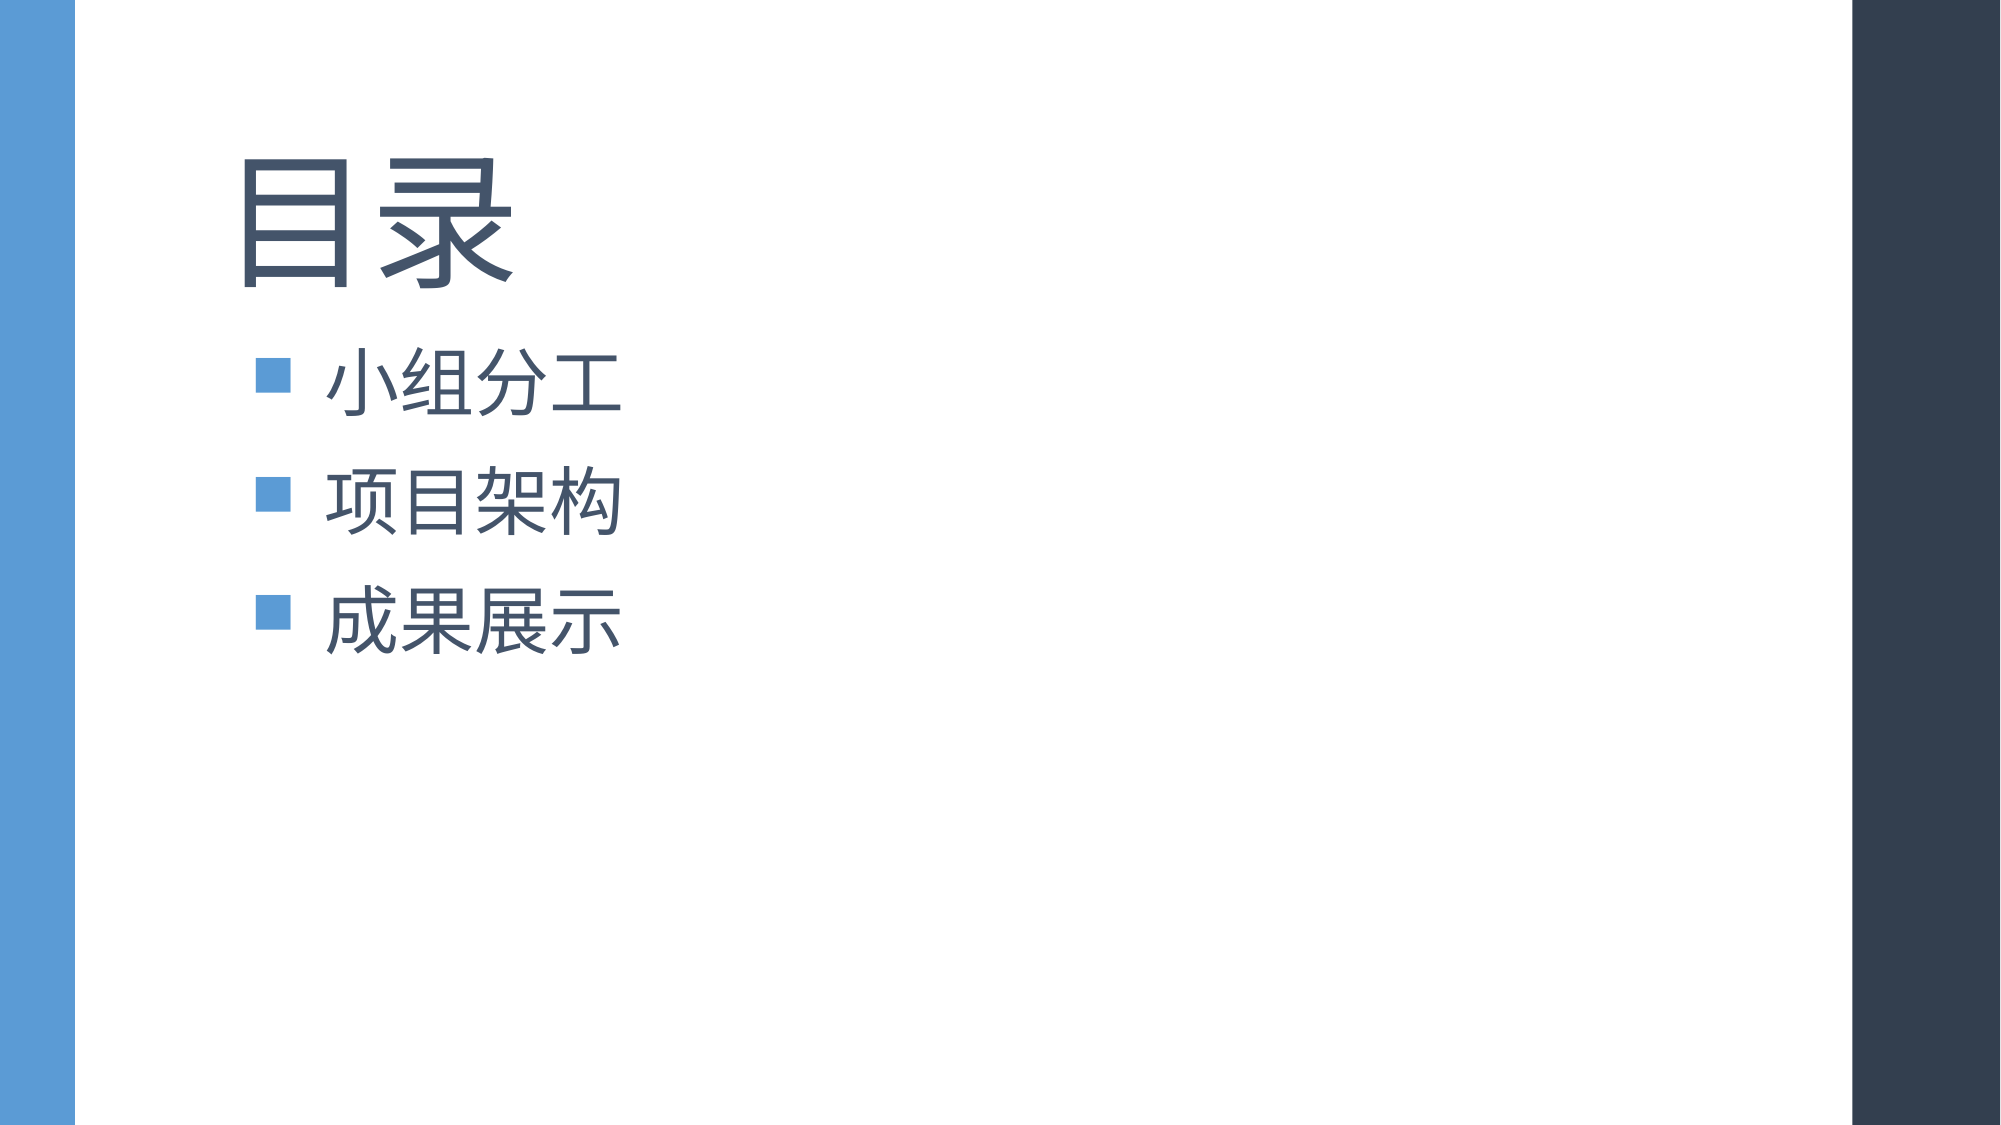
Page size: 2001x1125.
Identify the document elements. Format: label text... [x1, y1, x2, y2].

list 小组分工 项目架构 成果展示 [206, 335, 1752, 1065]
slide_number [1852, 1012, 2000, 1110]
title 目录 [206, 124, 1752, 315]
